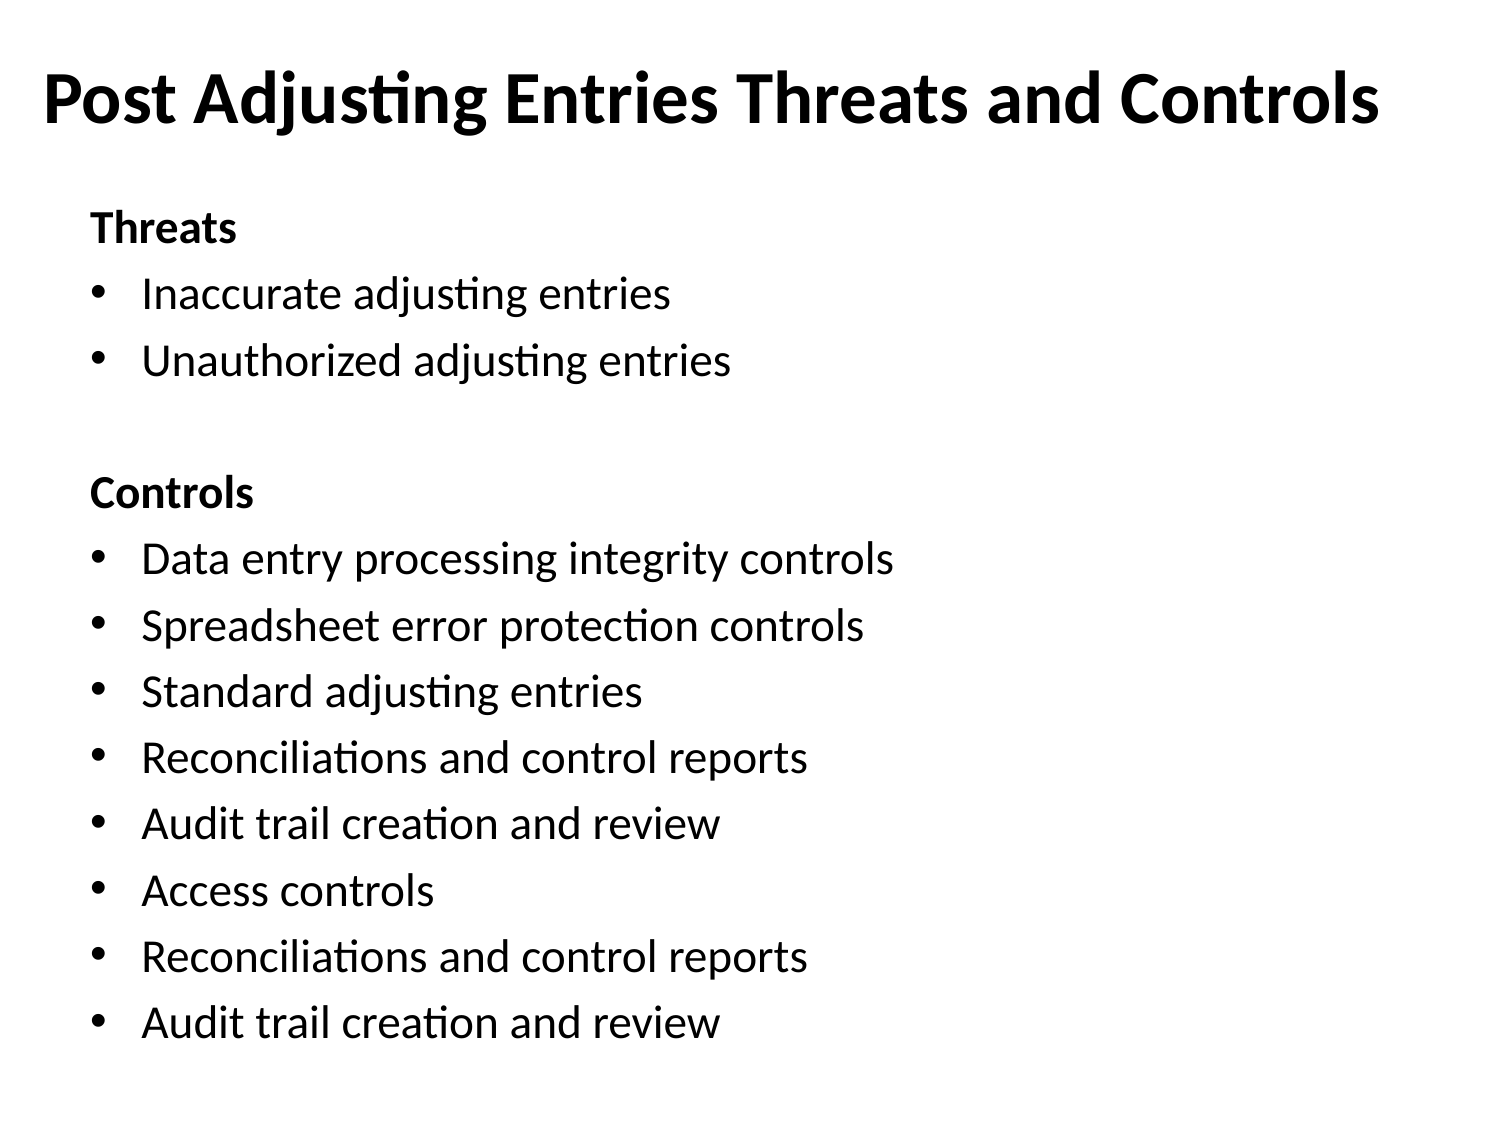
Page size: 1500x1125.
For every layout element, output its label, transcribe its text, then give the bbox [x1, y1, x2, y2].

list Threats Inaccurate adjusting entries Unauthorized adjusting entries Controls Data entry processing integrity controls Spreadsheet error protection controls Standard adjusting entries Reconciliations and control reports Audit trail creation and review Access controls Reconciliations and control reports Audit trail creation and review [75, 188, 1425, 1062]
title Post Adjusting Entries Threats and Controls [0, 0, 1425, 188]
